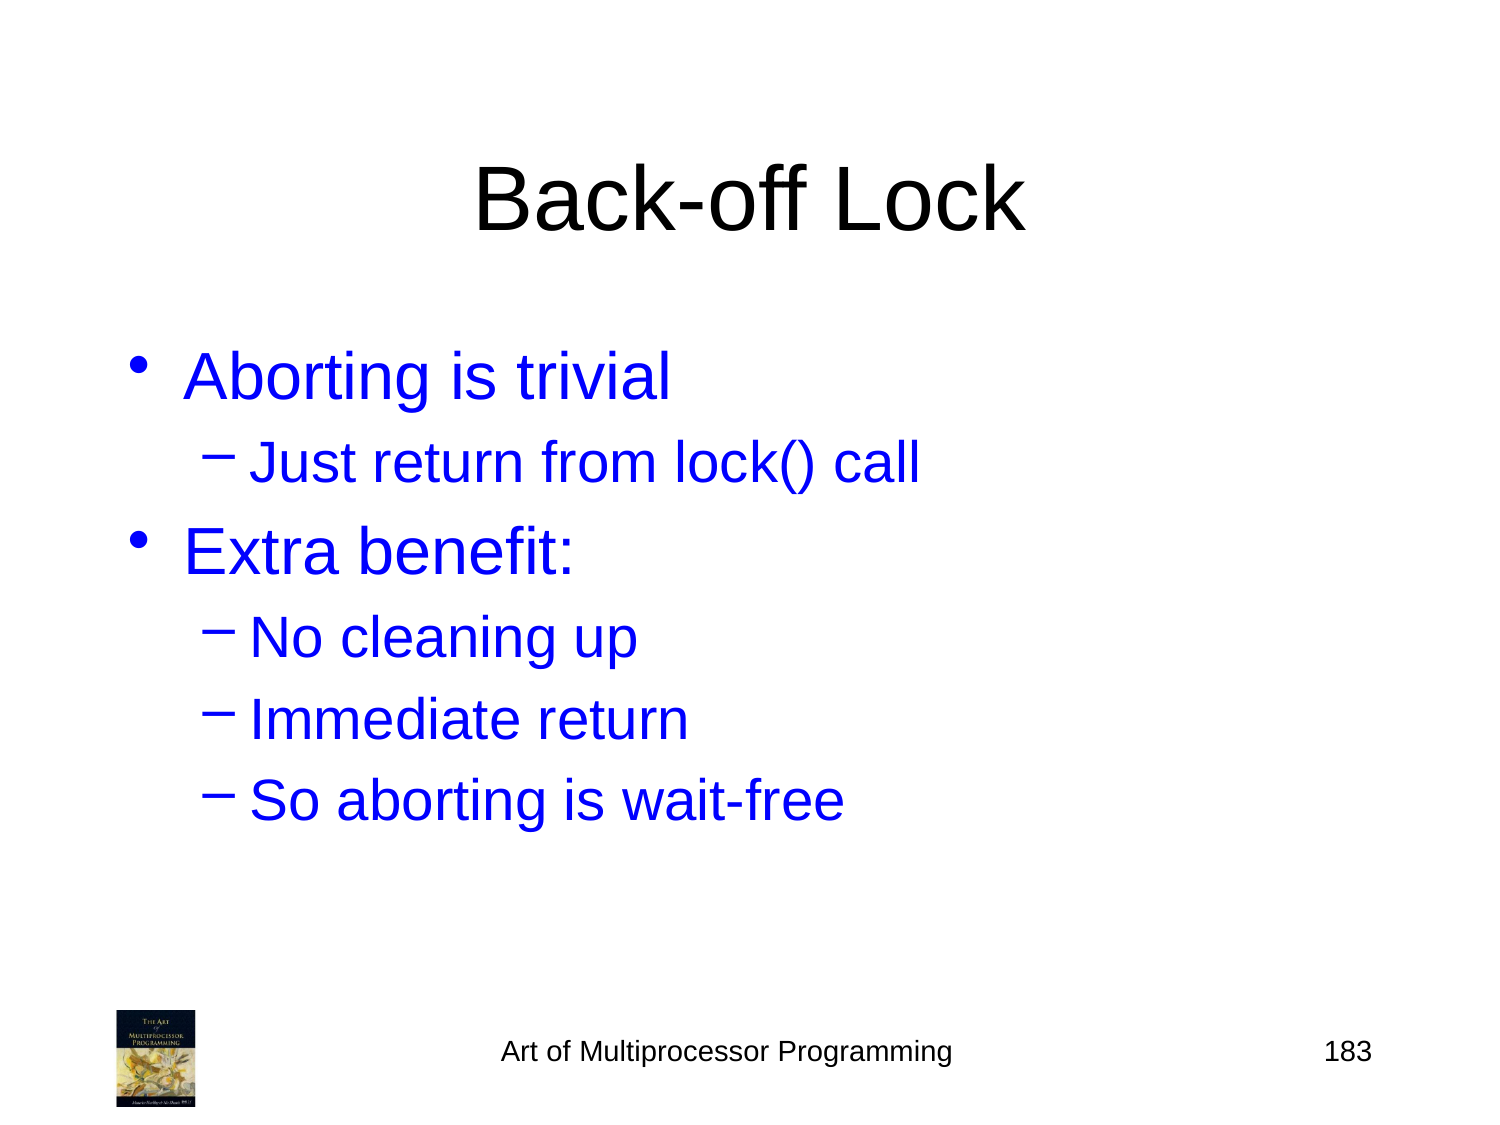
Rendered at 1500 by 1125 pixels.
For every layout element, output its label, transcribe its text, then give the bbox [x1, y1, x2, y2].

list Aborting is trivial Just return from lock() call Extra benefit: No cleaning up Immediate return So aborting is wait-free [112, 324, 1388, 1000]
slide_number 183 [1074, 1024, 1388, 1101]
picture [107, 1010, 204, 1107]
footer Art of Multiprocessor Programming [433, 1024, 1022, 1101]
title Back-off Lock [112, 99, 1388, 288]
